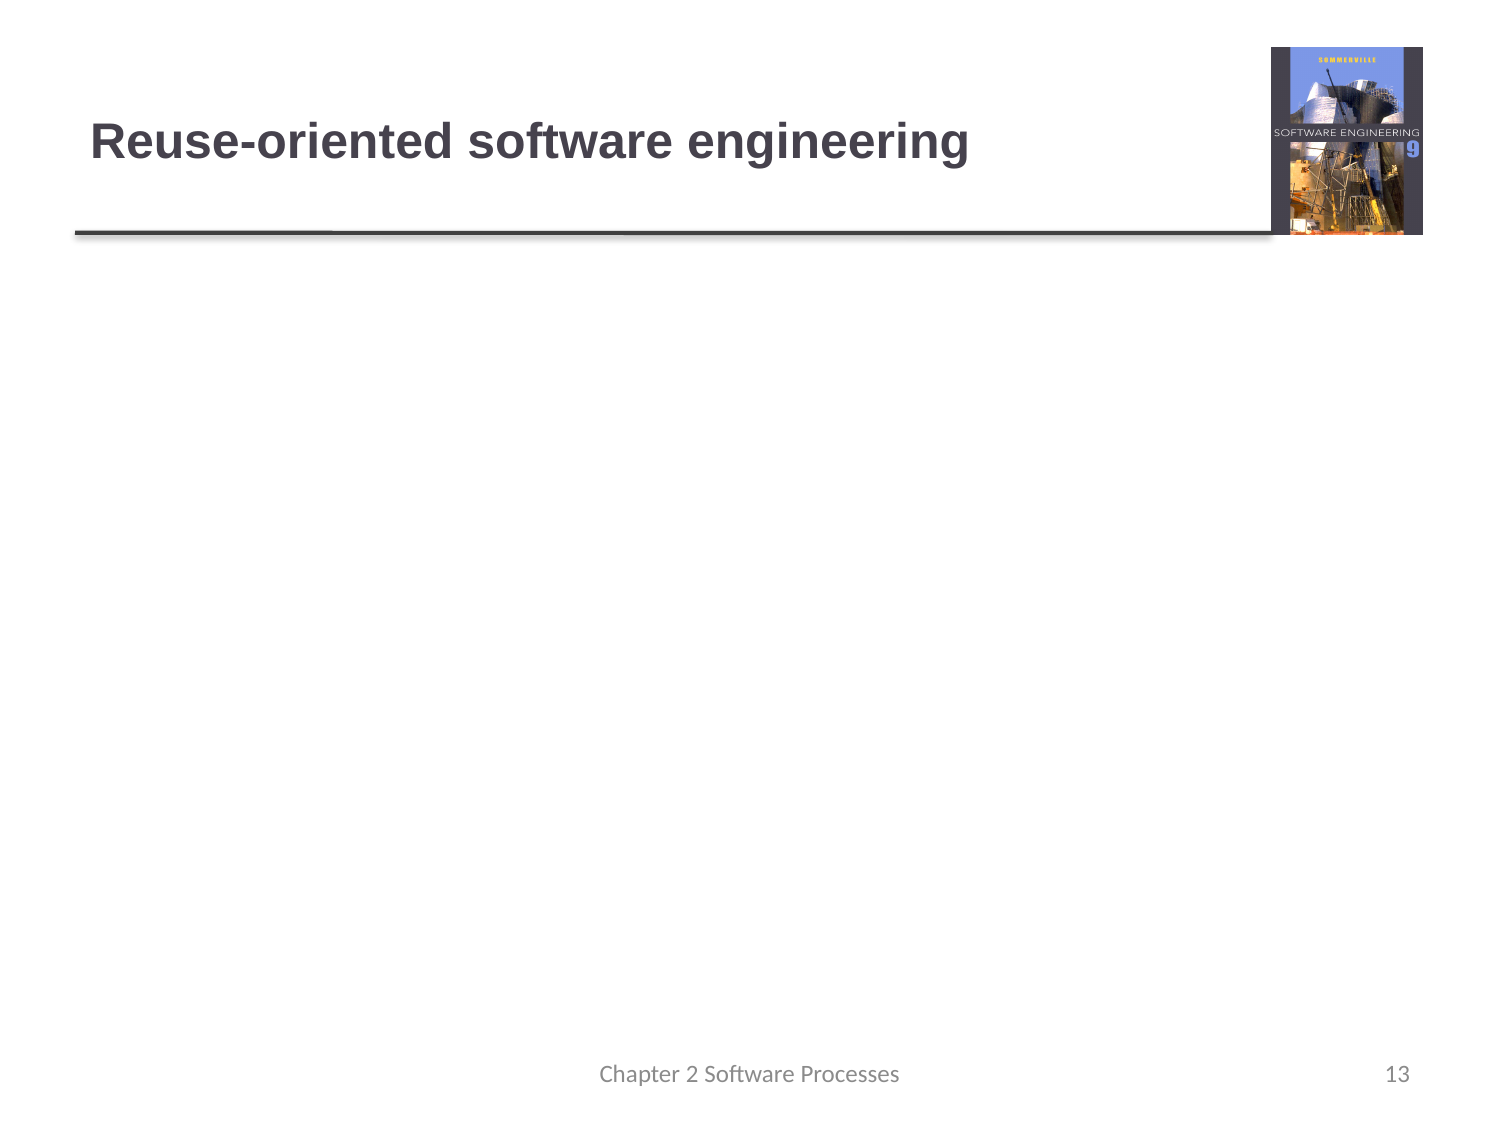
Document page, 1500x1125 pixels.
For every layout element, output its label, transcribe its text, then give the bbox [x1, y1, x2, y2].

title Reuse-oriented software engineering [74, 44, 1272, 233]
slide_number 13 [1074, 1042, 1425, 1103]
footer Chapter 2 Software Processes [512, 1042, 988, 1103]
picture [1272, 47, 1423, 235]
